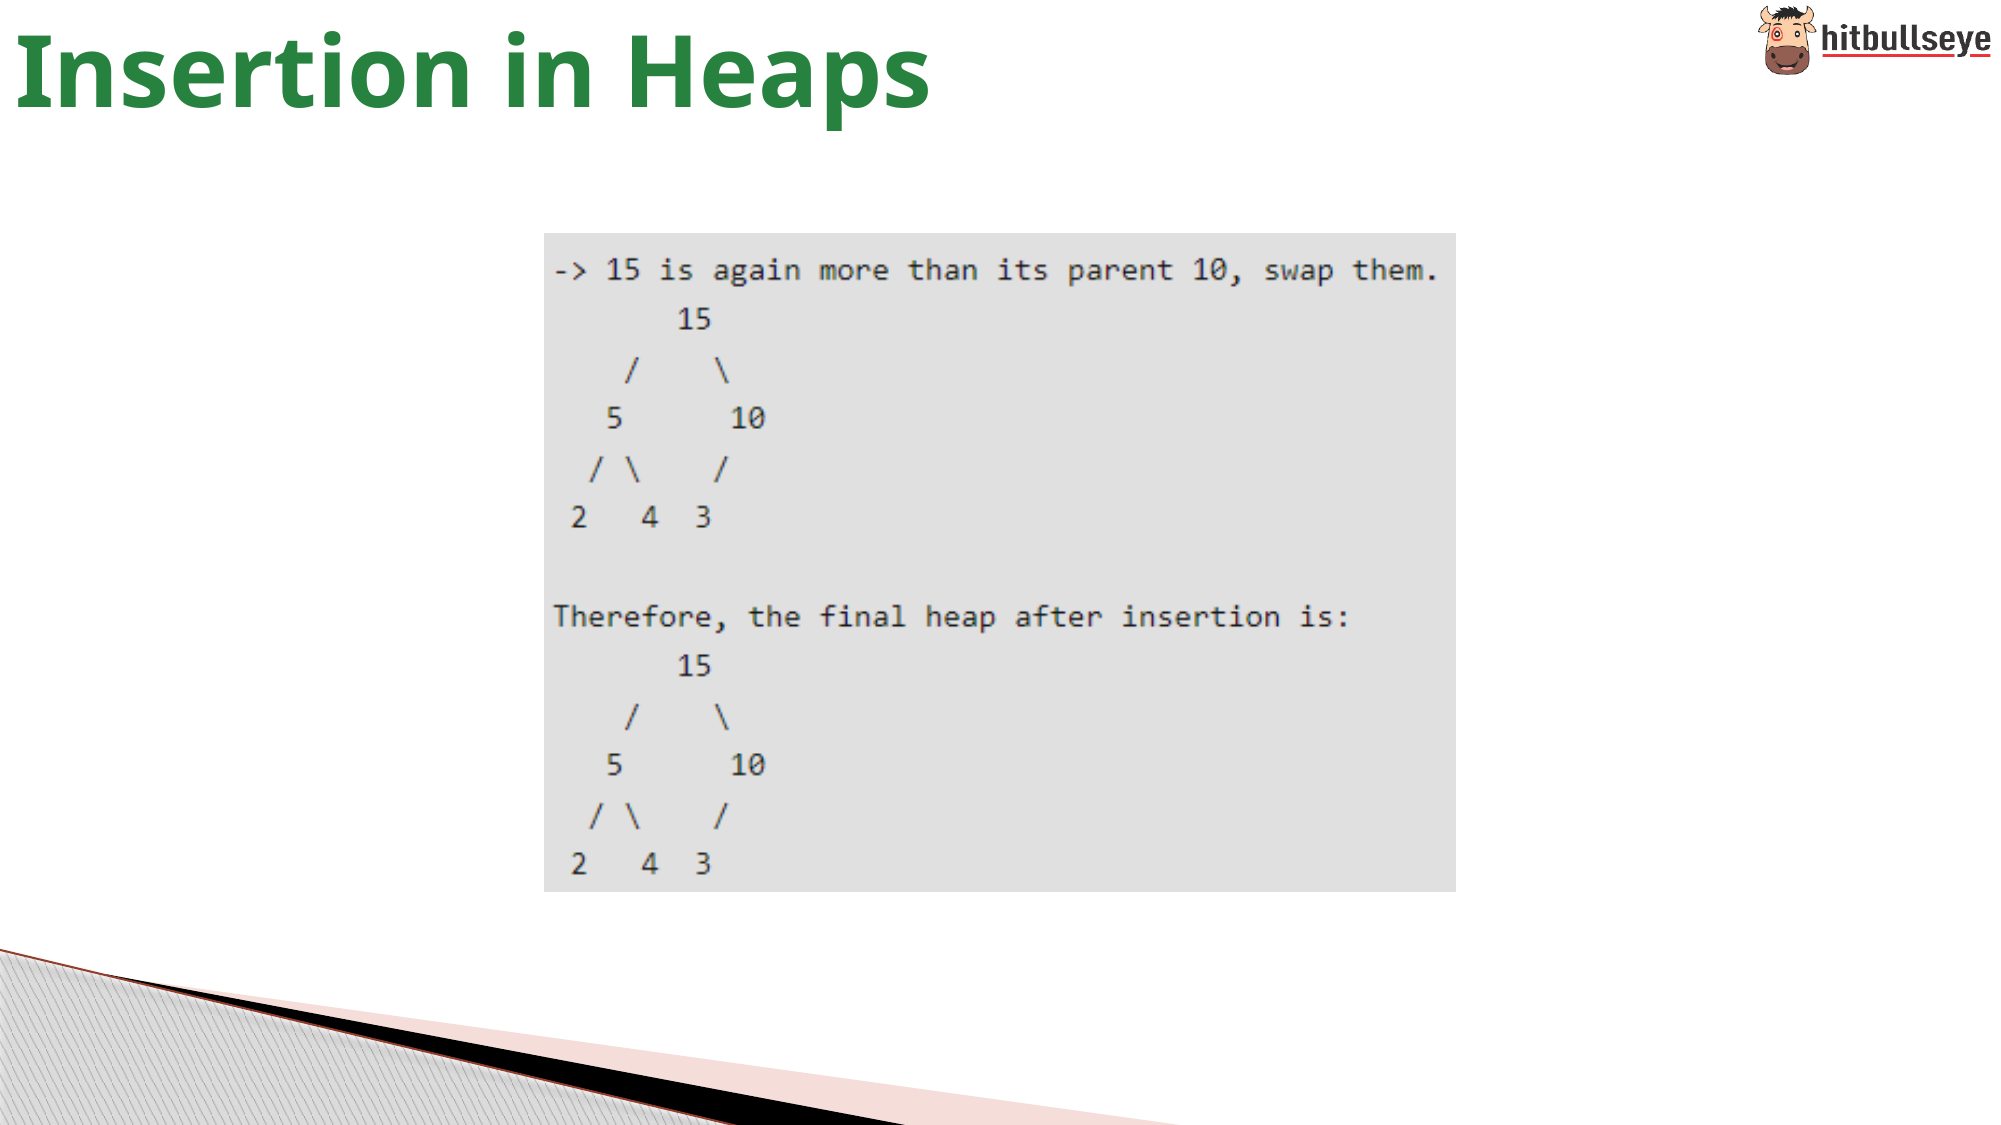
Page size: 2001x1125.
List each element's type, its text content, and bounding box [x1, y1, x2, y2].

title Insertion in Heaps [0, 0, 1800, 137]
picture [1800, 0, 2000, 81]
picture [544, 232, 1456, 893]
